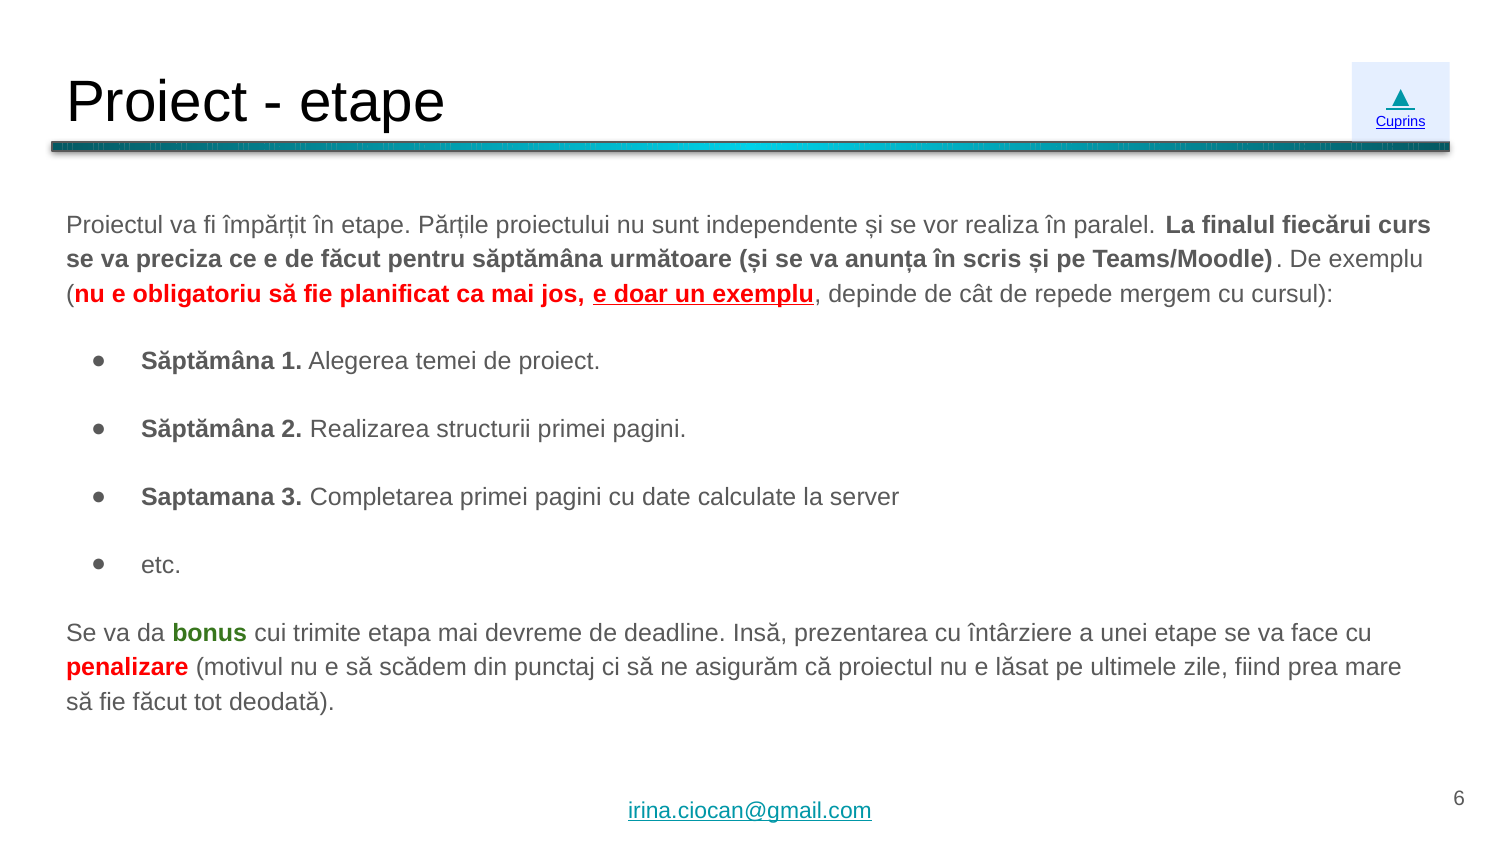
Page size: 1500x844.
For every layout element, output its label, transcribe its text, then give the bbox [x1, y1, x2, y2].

slide_number ‹#› [1389, 764, 1480, 830]
text_box [51, 141, 1450, 151]
title Proiect - etape [51, 48, 1449, 139]
text_box irina.ciocan@gmail.com [613, 795, 889, 837]
list Proiectul va fi împărțit în etape. Părțile proiectului nu sunt independente și se vor realiza în paralel. La finalul fiecărui curs se va preciza ce e de făcut pentru săptămâna următoare (și se va anunța în scris și pe Teams/Moodle). De exemplu (nu e obligatoriu să fie planificat ca mai jos, e doar un exemplu, depinde de cât de repede mergem cu cursul): Săptămâna 1. Alegerea temei de proiect. Săptămâna 2. Realizarea structurii primei pagini. Saptamana 3. Completarea primei pagini cu date calculate la server etc. Se va da bonus cui trimite etapa mai devreme de deadline. Insă, prezentarea cu întârziere a unei etape se va face cu penalizare (motivul nu e să scădem din punctaj ci să ne asigurăm că proiectul nu e lăsat pe ultimele zile, fiind prea mare să fie făcut tot deodată). [51, 189, 1449, 797]
text_box ▲ Cuprins [1351, 62, 1450, 142]
